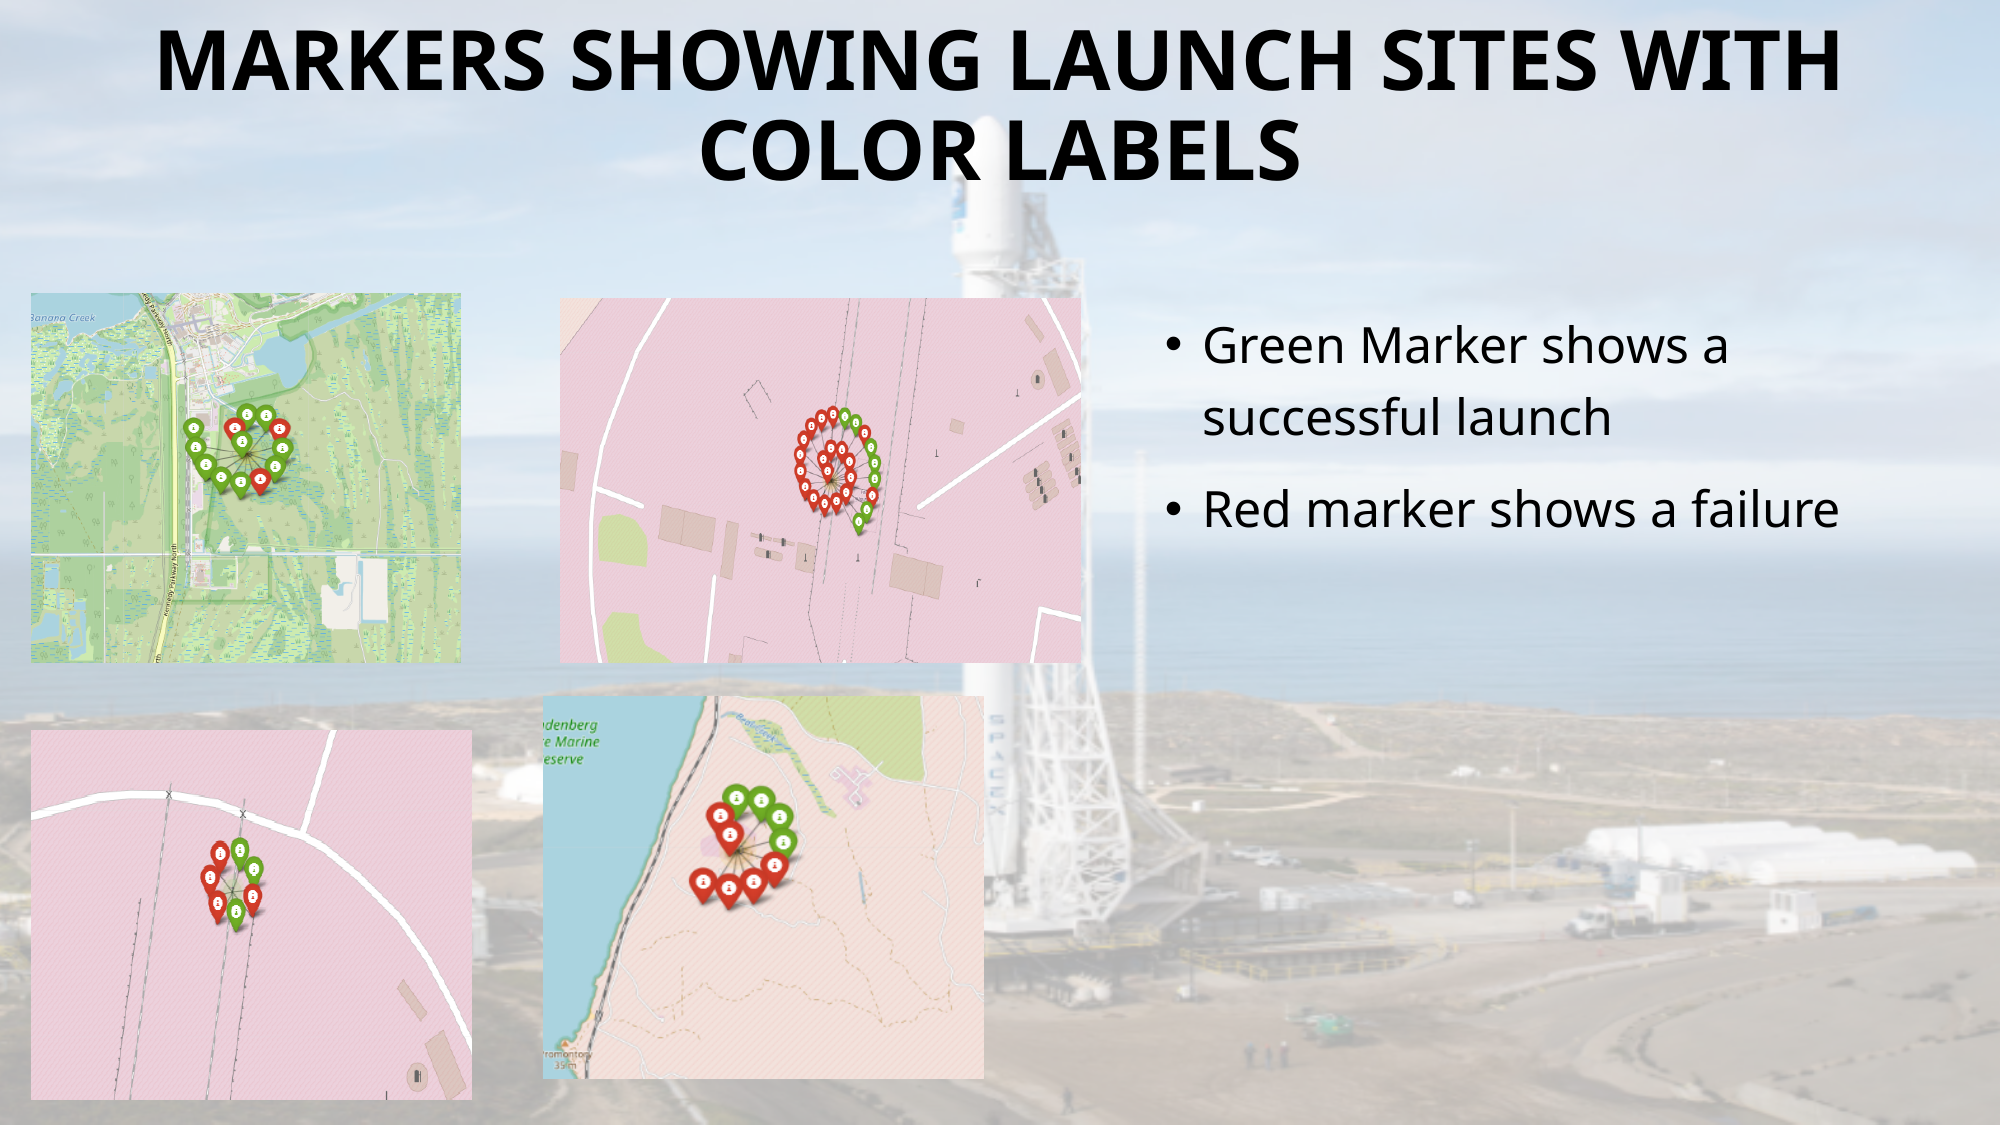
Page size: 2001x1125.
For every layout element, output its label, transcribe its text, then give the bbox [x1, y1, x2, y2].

list Green Marker shows a successful launch Red marker shows a failure [1149, 293, 1872, 983]
picture [31, 293, 461, 664]
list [560, 298, 1081, 664]
title MARKERS SHOWING LAUNCH SITES WITH COLOR LABELS [0, 0, 2000, 218]
picture [543, 695, 985, 1080]
picture [31, 729, 472, 1100]
